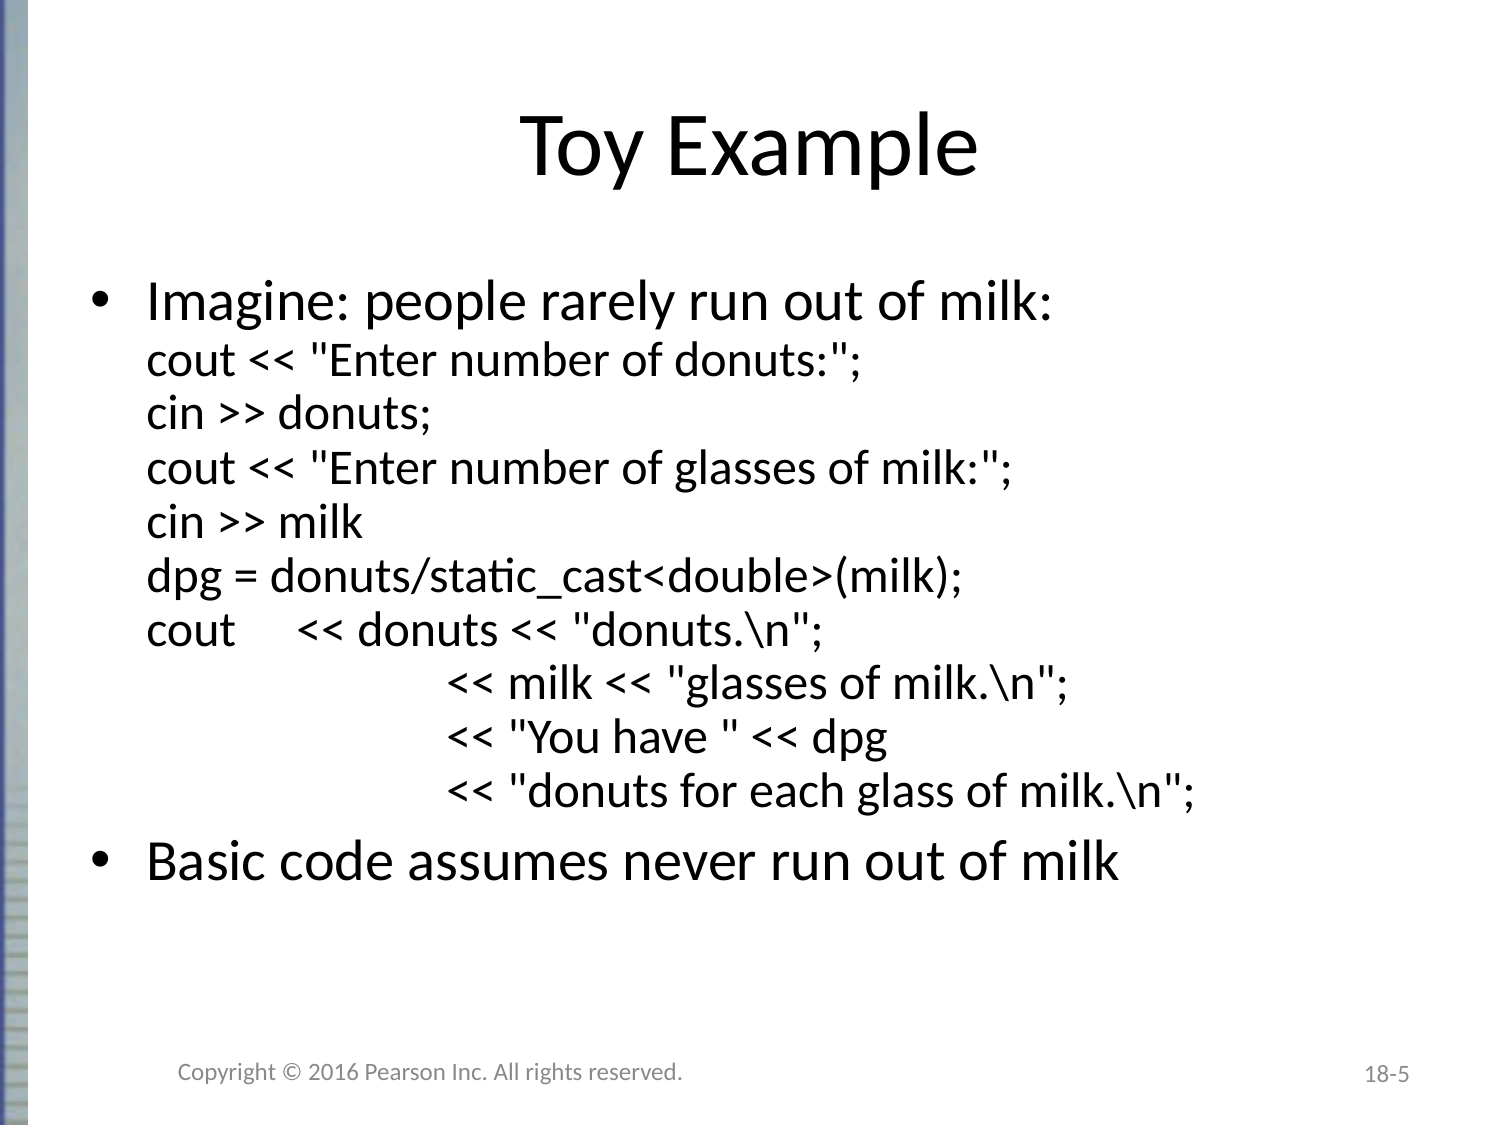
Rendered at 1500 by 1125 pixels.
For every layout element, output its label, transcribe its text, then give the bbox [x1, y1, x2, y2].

list Imagine: people rarely run out of milk: cout << "Enter number of donuts:"; cin >> donuts; cout << "Enter number of glasses of milk:"; cin >> milk dpg = donuts/static_cast<double>(milk); cout << donuts << "donuts.\n"; << milk << "glasses of milk.\n"; << "You have " << dpg << "donuts for each glass of milk.\n"; Basic code assumes never run out of milk [75, 262, 1425, 1005]
footer Copyright © 2016 Pearson Inc. All rights reserved. [75, 1040, 788, 1100]
picture [0, 0, 28, 1125]
slide_number 18-5 [1074, 1042, 1425, 1103]
title Toy Example [75, 45, 1425, 233]
